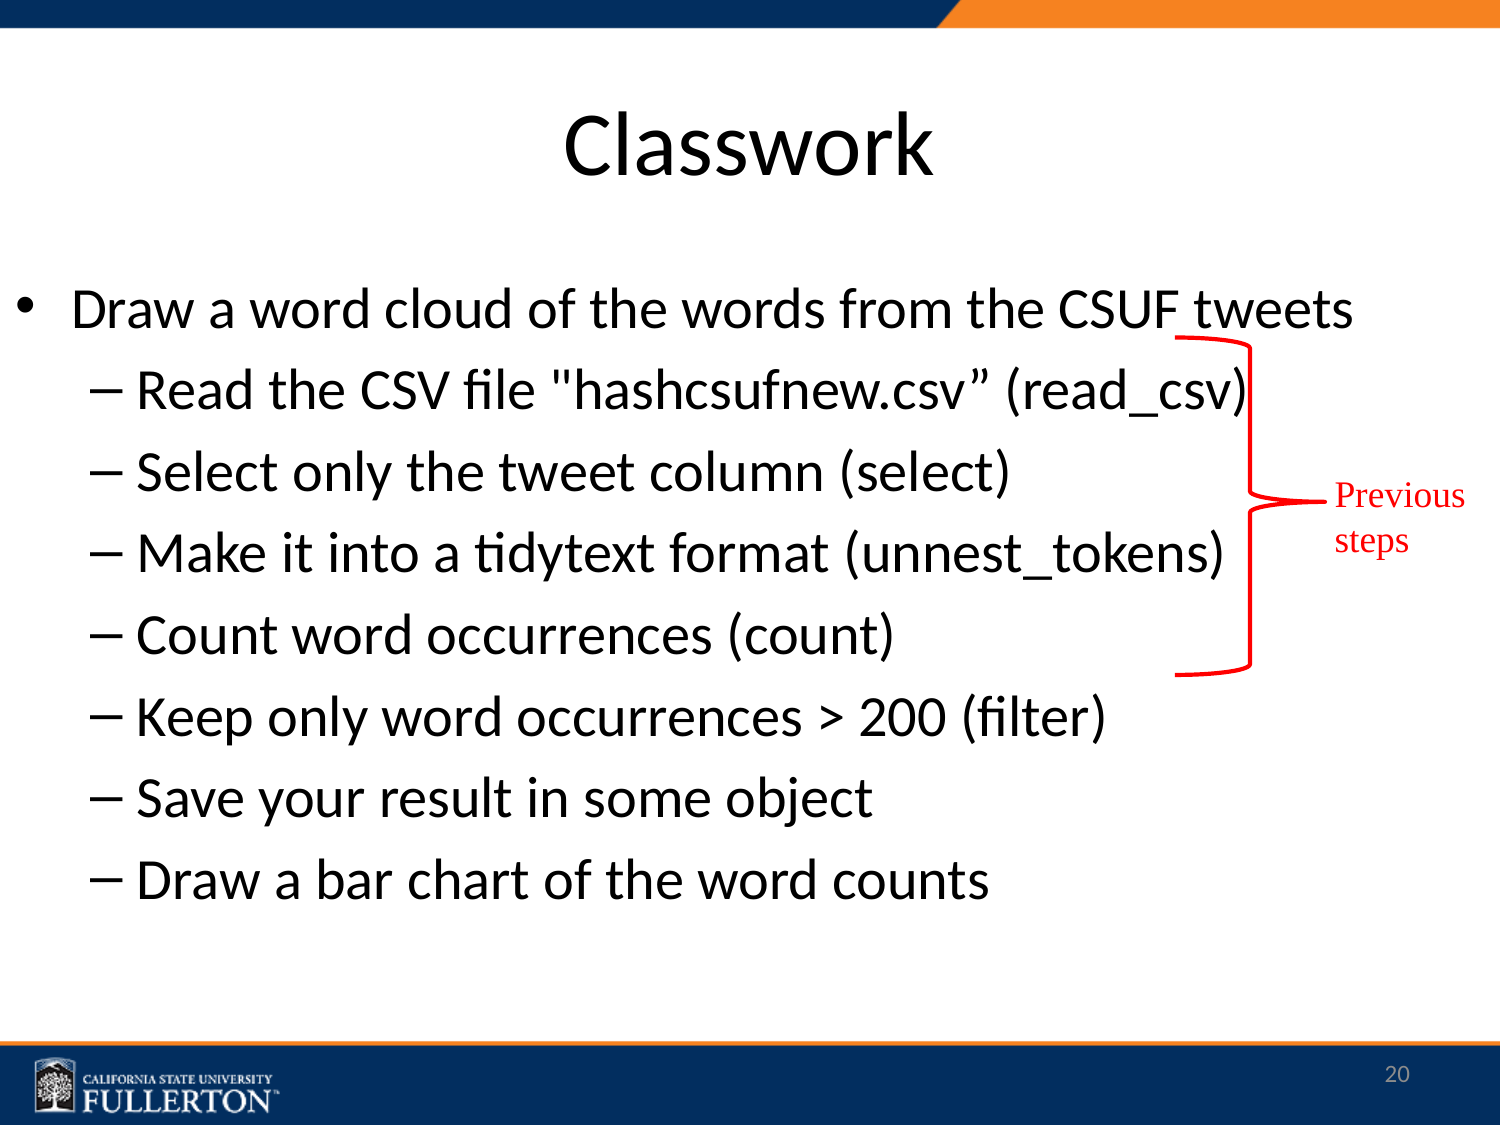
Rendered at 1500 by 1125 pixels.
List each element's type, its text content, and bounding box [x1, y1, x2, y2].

text_box Previous steps [1319, 462, 1500, 568]
picture [0, 0, 1500, 262]
title Classwork [75, 45, 1425, 233]
list Draw a word cloud of the words from the CSUF tweets Read the CSV file "hashcsufnew.csv” (read_csv) Select only the tweet column (select) Make it into a tidytext format (unnest_tokens) Count word occurrences (count) Keep only word occurrences > 200 (filter) Save your result in some object Draw a bar chart of the word counts [0, 262, 1500, 1005]
text_box [1174, 336, 1319, 676]
slide_number 20 [1074, 1042, 1425, 1103]
picture [0, 1005, 1500, 1125]
